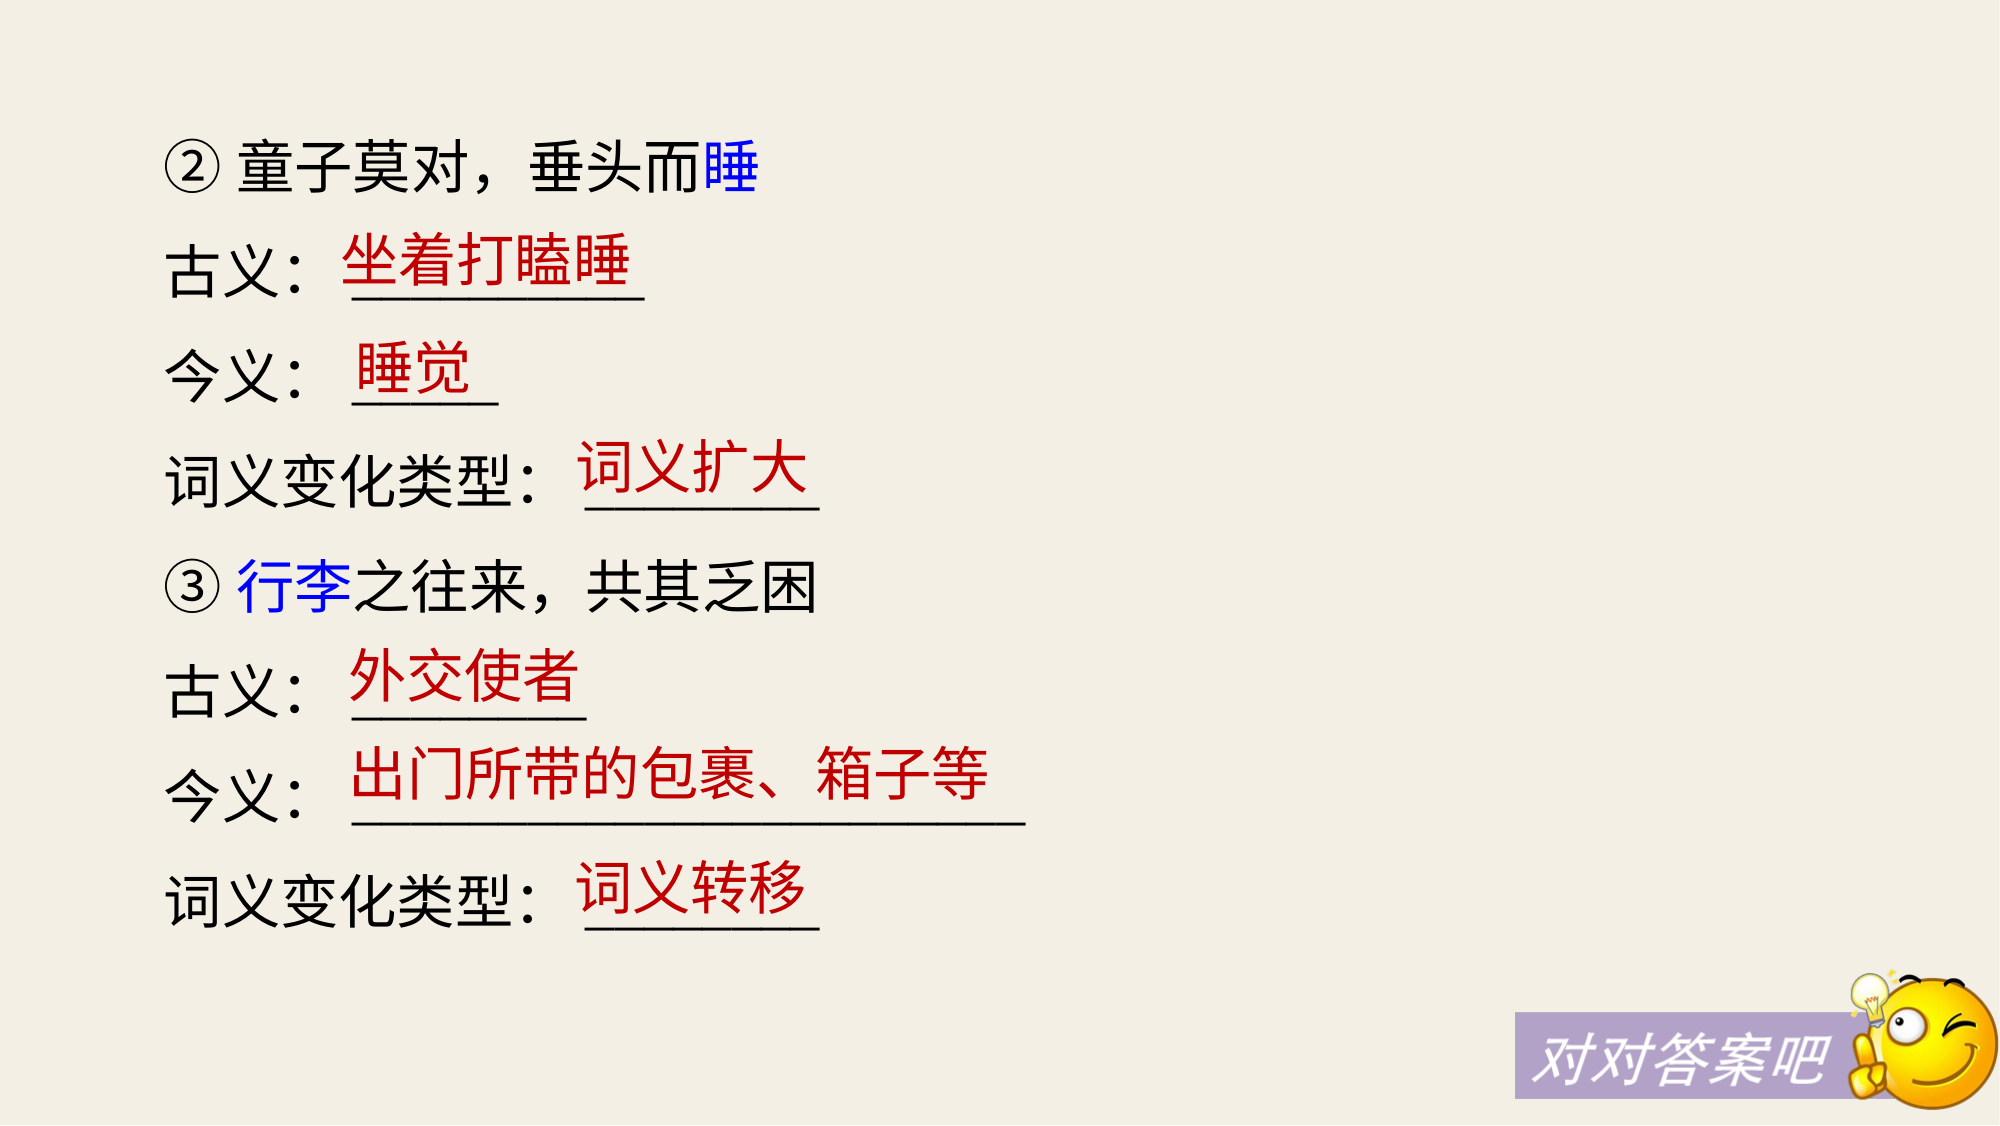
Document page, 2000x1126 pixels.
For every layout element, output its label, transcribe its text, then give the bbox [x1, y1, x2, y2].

picture [1495, 968, 1999, 1125]
text_box 词义扩大 [555, 385, 867, 511]
text_box 出门所带的包裹、箱子等 [328, 692, 1068, 818]
text_box ②童子莫对，垂头而睡 古义：__________ 今义：_____ 词义变化类型：________ ③行李之往来，共其乏困 古义：________ 今义：_______________________ 词义变化类型：________ [144, 85, 1862, 946]
text_box 词义转移 [554, 806, 866, 931]
text_box 外交使者 [328, 594, 689, 692]
text_box 睡觉 [335, 286, 621, 411]
text_box 坐着打瞌睡 [320, 178, 681, 304]
